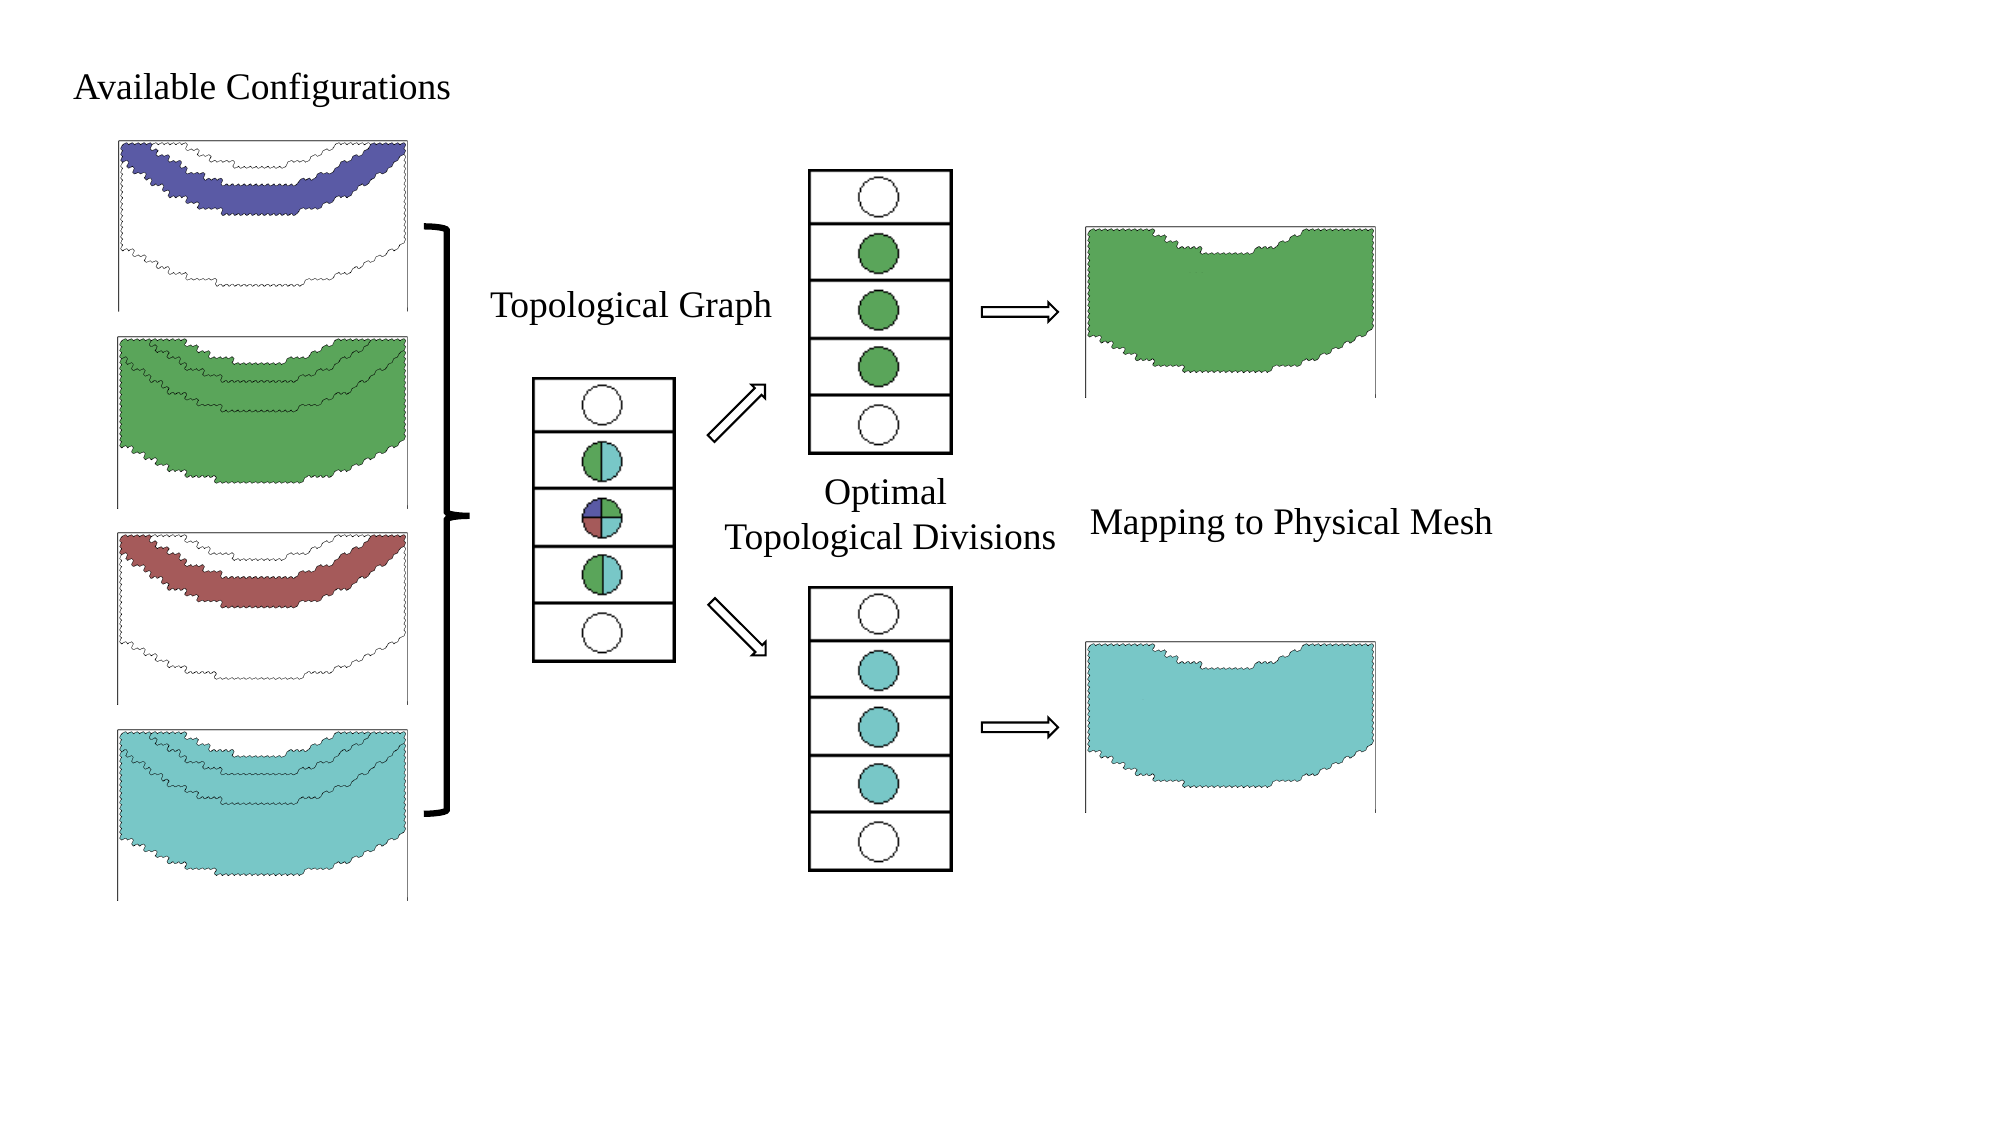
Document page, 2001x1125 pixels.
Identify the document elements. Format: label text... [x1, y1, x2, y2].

text_box [706, 596, 767, 657]
text_box [706, 383, 767, 444]
picture [808, 586, 953, 872]
picture [117, 729, 408, 901]
picture [117, 532, 408, 705]
text_box Available Configurations [58, 55, 467, 115]
picture [1085, 226, 1376, 398]
picture [118, 140, 408, 312]
text_box [980, 299, 1060, 325]
text_box Mapping to Physical Mesh [1075, 489, 1509, 550]
picture [117, 336, 408, 509]
picture [531, 377, 676, 663]
text_box Optimal Topological Divisions [709, 459, 1072, 565]
picture [1085, 641, 1376, 813]
picture [808, 169, 953, 455]
text_box [423, 225, 470, 815]
text_box Topological Graph [475, 272, 788, 333]
text_box [980, 715, 1060, 740]
